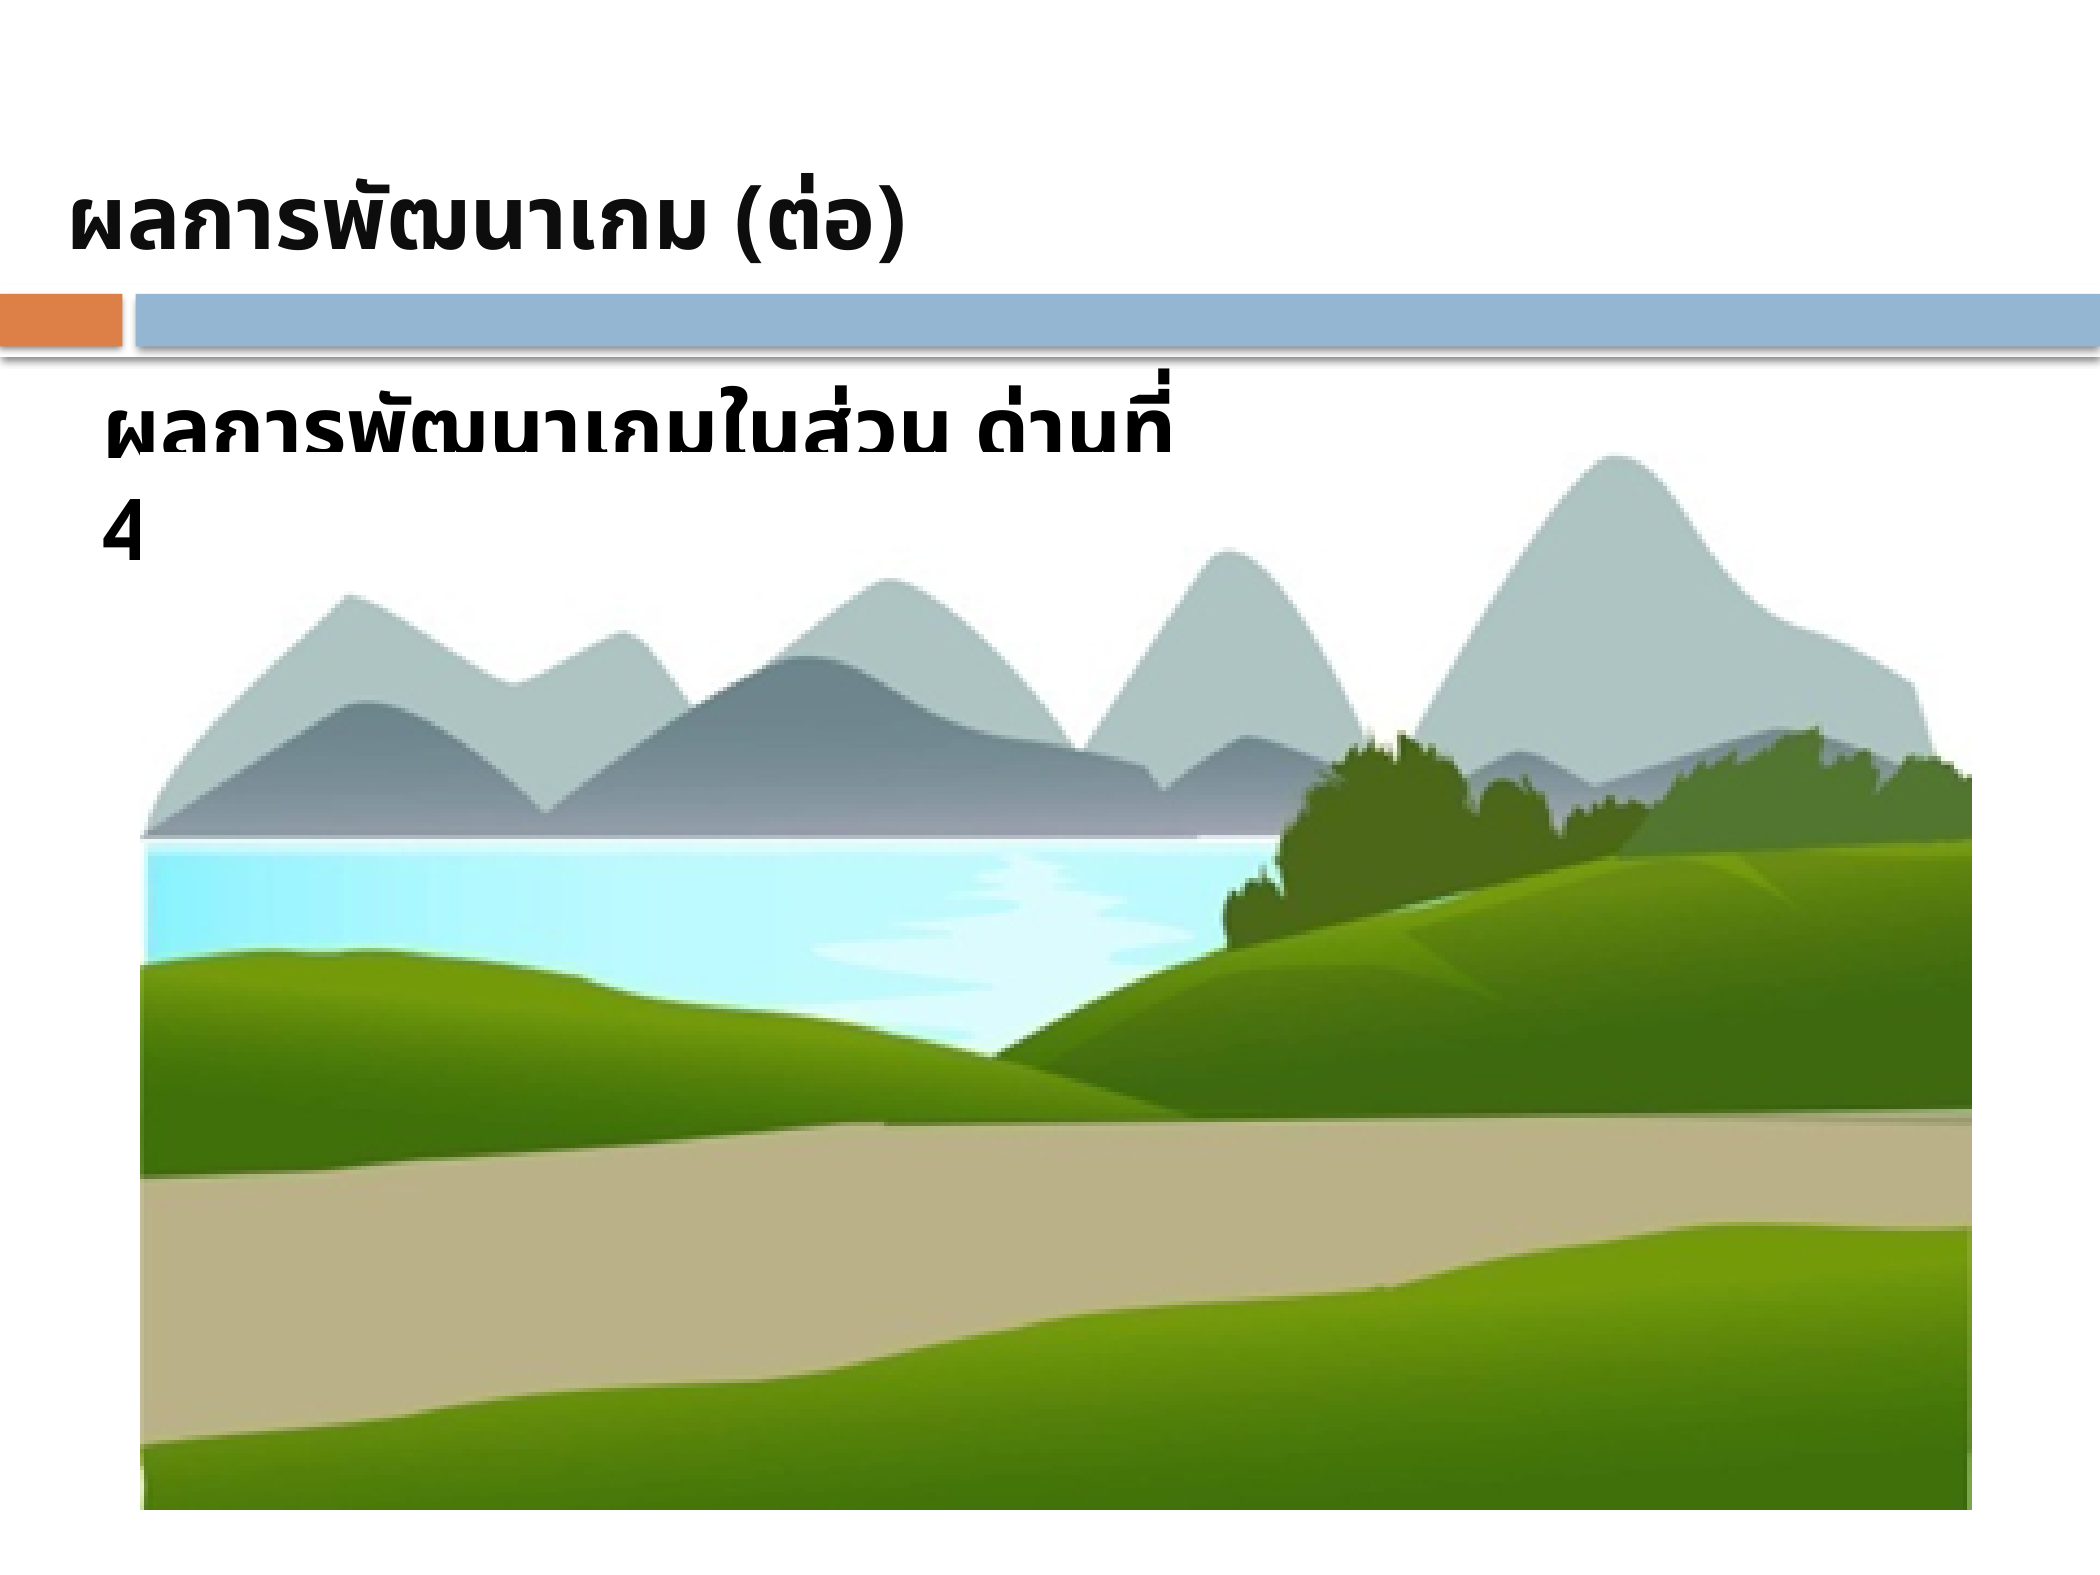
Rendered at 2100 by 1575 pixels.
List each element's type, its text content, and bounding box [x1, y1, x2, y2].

picture [140, 452, 1972, 1510]
title ผลการพัฒนาเกม (ต่อ) [45, 149, 1936, 279]
list ผลการพัฒนาเกมในส่วน ด่านที่ 4 [81, 362, 1204, 512]
